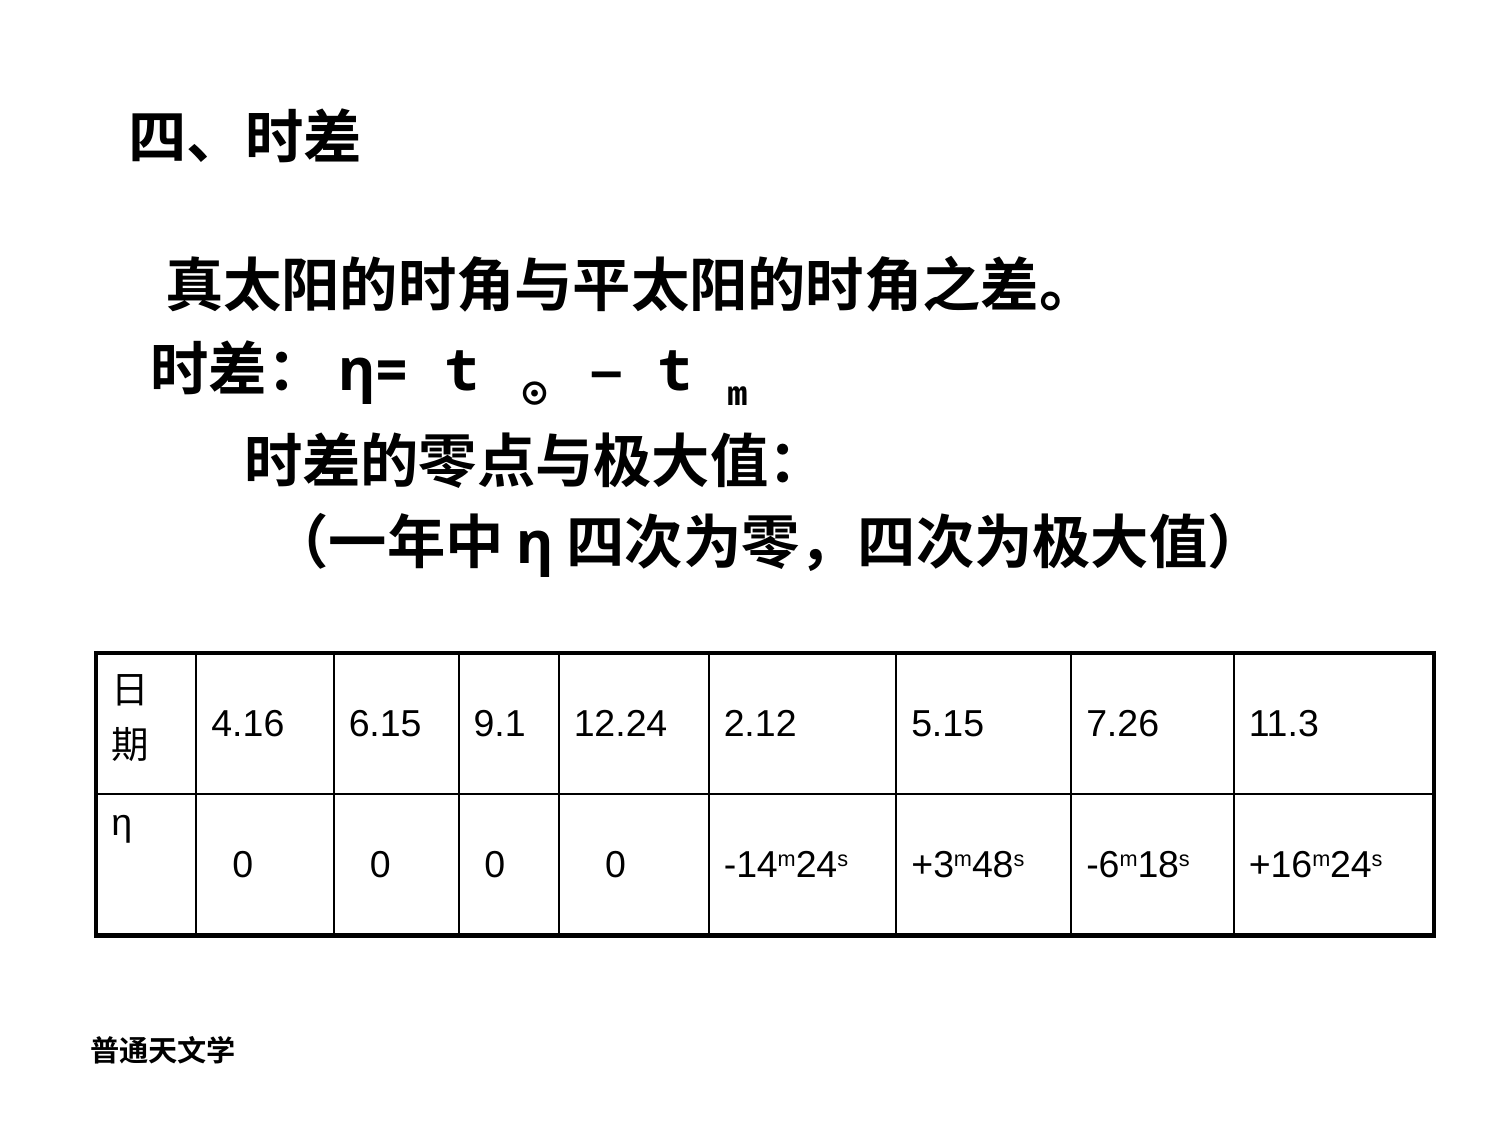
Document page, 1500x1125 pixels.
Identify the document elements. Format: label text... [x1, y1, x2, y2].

table_cell +3m48s [897, 795, 1070, 933]
table_cell -14m24s [710, 795, 895, 933]
table_cell -6m18s [1072, 795, 1233, 933]
table_header 日期 [98, 655, 195, 793]
table_cell 0 [197, 795, 333, 933]
table_cell 0 [335, 795, 458, 933]
table_header 11.3 [1235, 655, 1432, 793]
text_box 真太阳的时角与平太阳的时角之差。 [150, 240, 1113, 326]
table_cell 0 [560, 795, 708, 933]
title 四、时差 [48, 102, 442, 159]
table_cell +16m24s [1235, 795, 1432, 933]
list 时差：η= t ⊙ – t m 时差的零点与极大值： （一年中η四次为零，四次为极大值） [135, 324, 1468, 1000]
table_header 7.26 [1072, 655, 1233, 793]
table_header 9.1 [460, 655, 558, 793]
table_cell 0 [460, 795, 558, 933]
table_header 4.16 [197, 655, 333, 793]
table_header 2.12 [710, 655, 895, 793]
table_header 5.15 [897, 655, 1070, 793]
table_header 6.15 [335, 655, 458, 793]
table_header 12.24 [560, 655, 708, 793]
slide_number 普通天文学 [74, 1024, 426, 1103]
table_cell η [98, 795, 195, 933]
